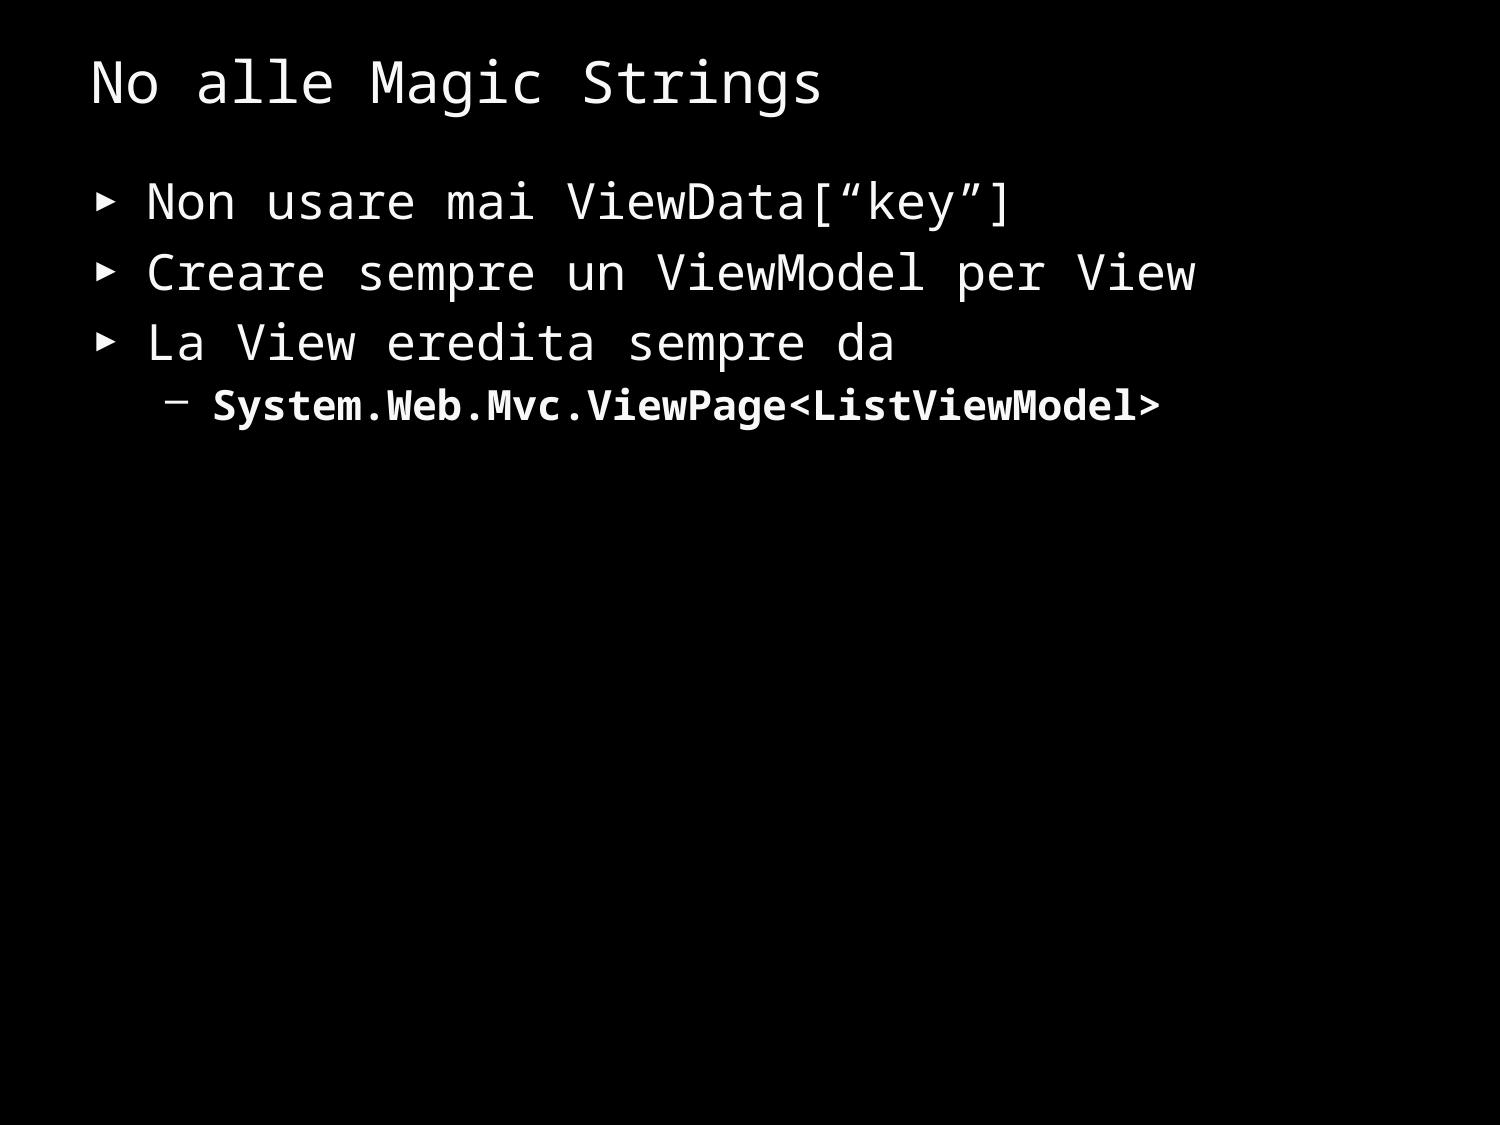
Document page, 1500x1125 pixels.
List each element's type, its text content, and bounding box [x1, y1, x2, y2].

list Non usare mai ViewData[“key”] Creare sempre un ViewModel per View La View eredita sempre da System.Web.Mvc.ViewPage<ListViewModel> [74, 162, 1426, 445]
title No alle Magic Strings [74, 37, 1426, 123]
